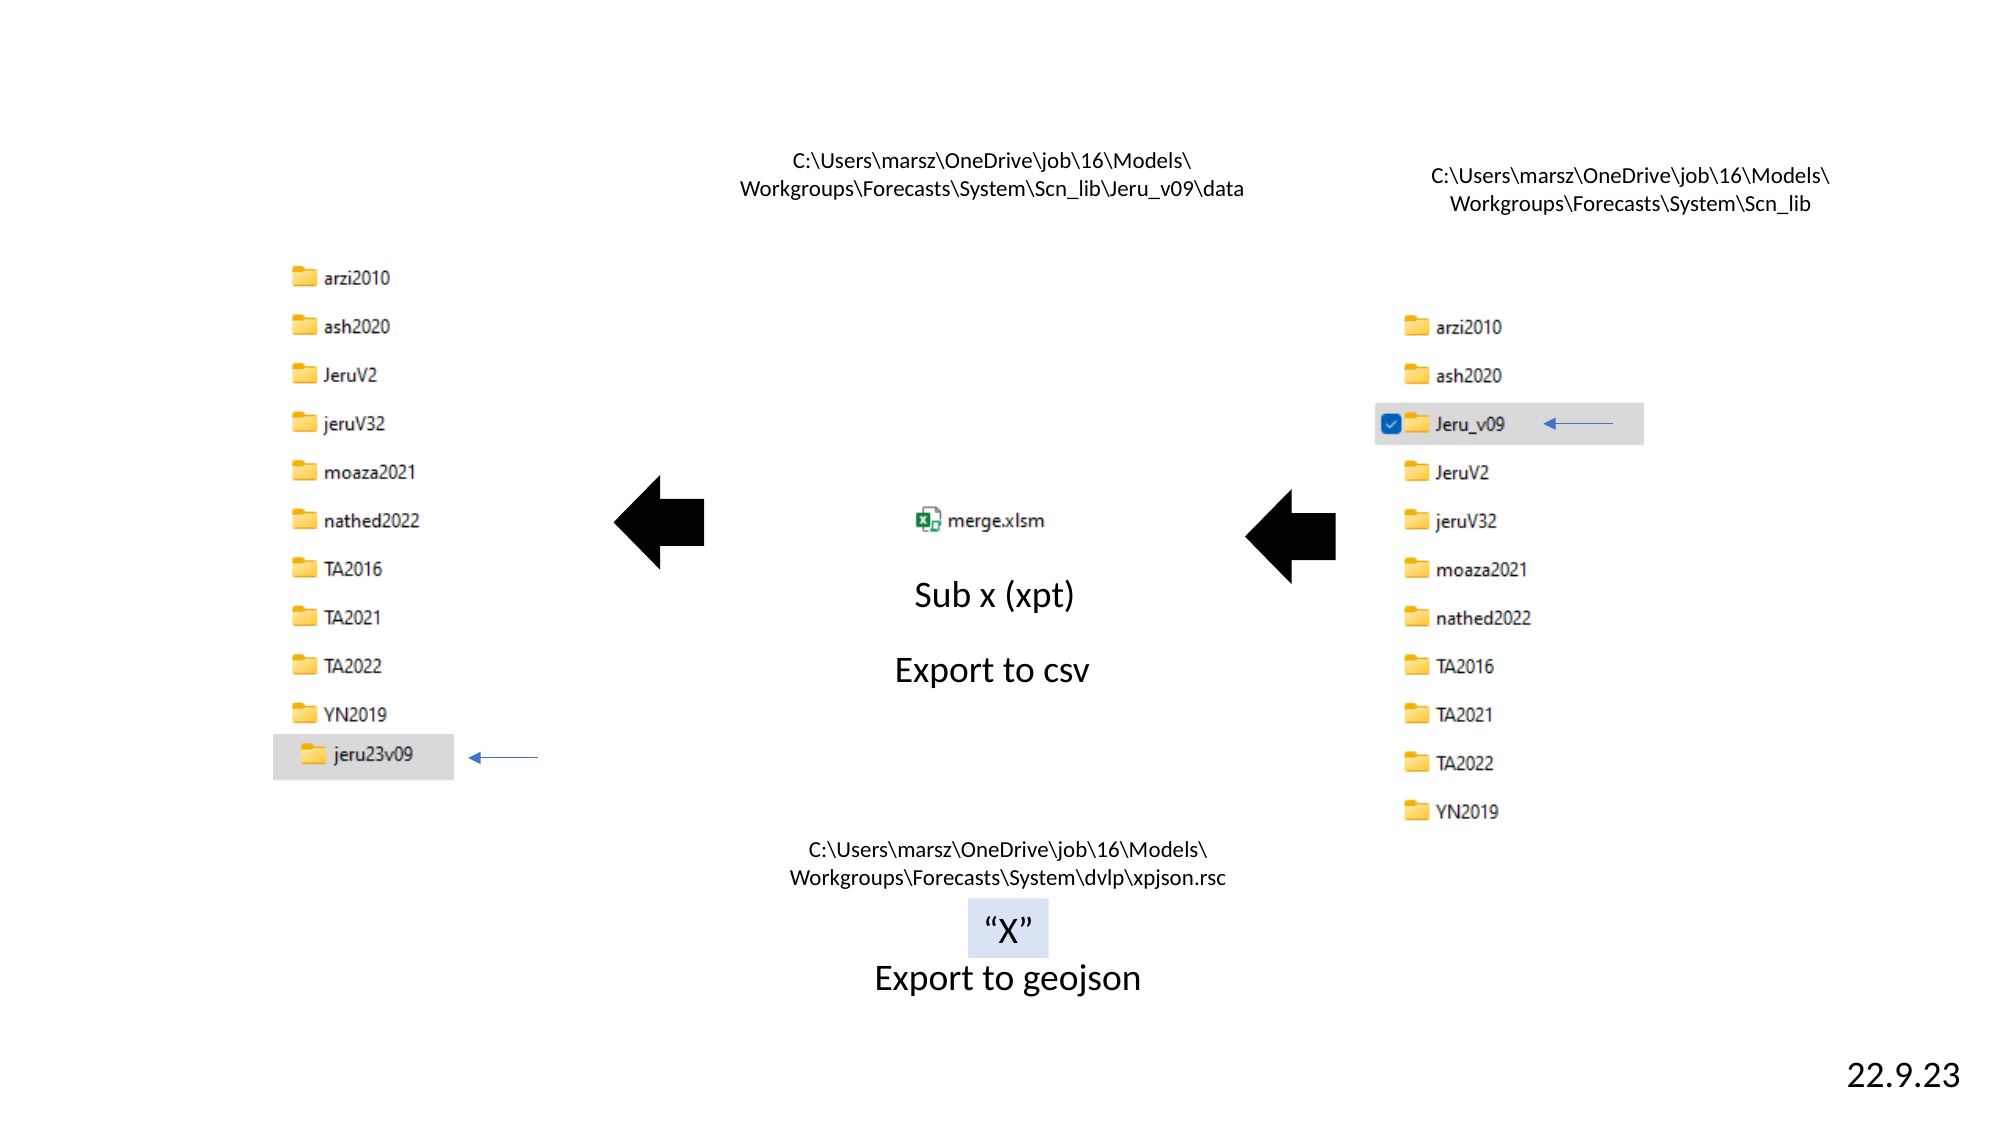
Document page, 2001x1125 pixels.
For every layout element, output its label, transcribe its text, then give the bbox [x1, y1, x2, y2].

text_box Sub x (xpt) [899, 562, 1091, 623]
text_box 22.9.23 [1831, 1042, 1976, 1102]
text_box Export to geojson [859, 945, 1158, 1006]
text_box Export to csv [880, 637, 1105, 698]
picture [896, 494, 1089, 548]
text_box “X” [968, 898, 1049, 958]
text_box C:\Users\marsz\OneDrive\job\16\Models\Workgroups\Forecasts\System\Scn_lib\Jeru_v09\data [719, 138, 1266, 209]
text_box [613, 474, 705, 570]
picture [258, 249, 489, 782]
picture [1357, 292, 1645, 833]
text_box C:\Users\marsz\OneDrive\job\16\Models\Workgroups\Forecasts\System\Scn_lib [1357, 153, 1904, 223]
text_box [1244, 489, 1336, 584]
text_box C:\Users\marsz\OneDrive\job\16\Models\Workgroups\Forecasts\System\dvlp\xpjson.rsc [751, 827, 1266, 898]
